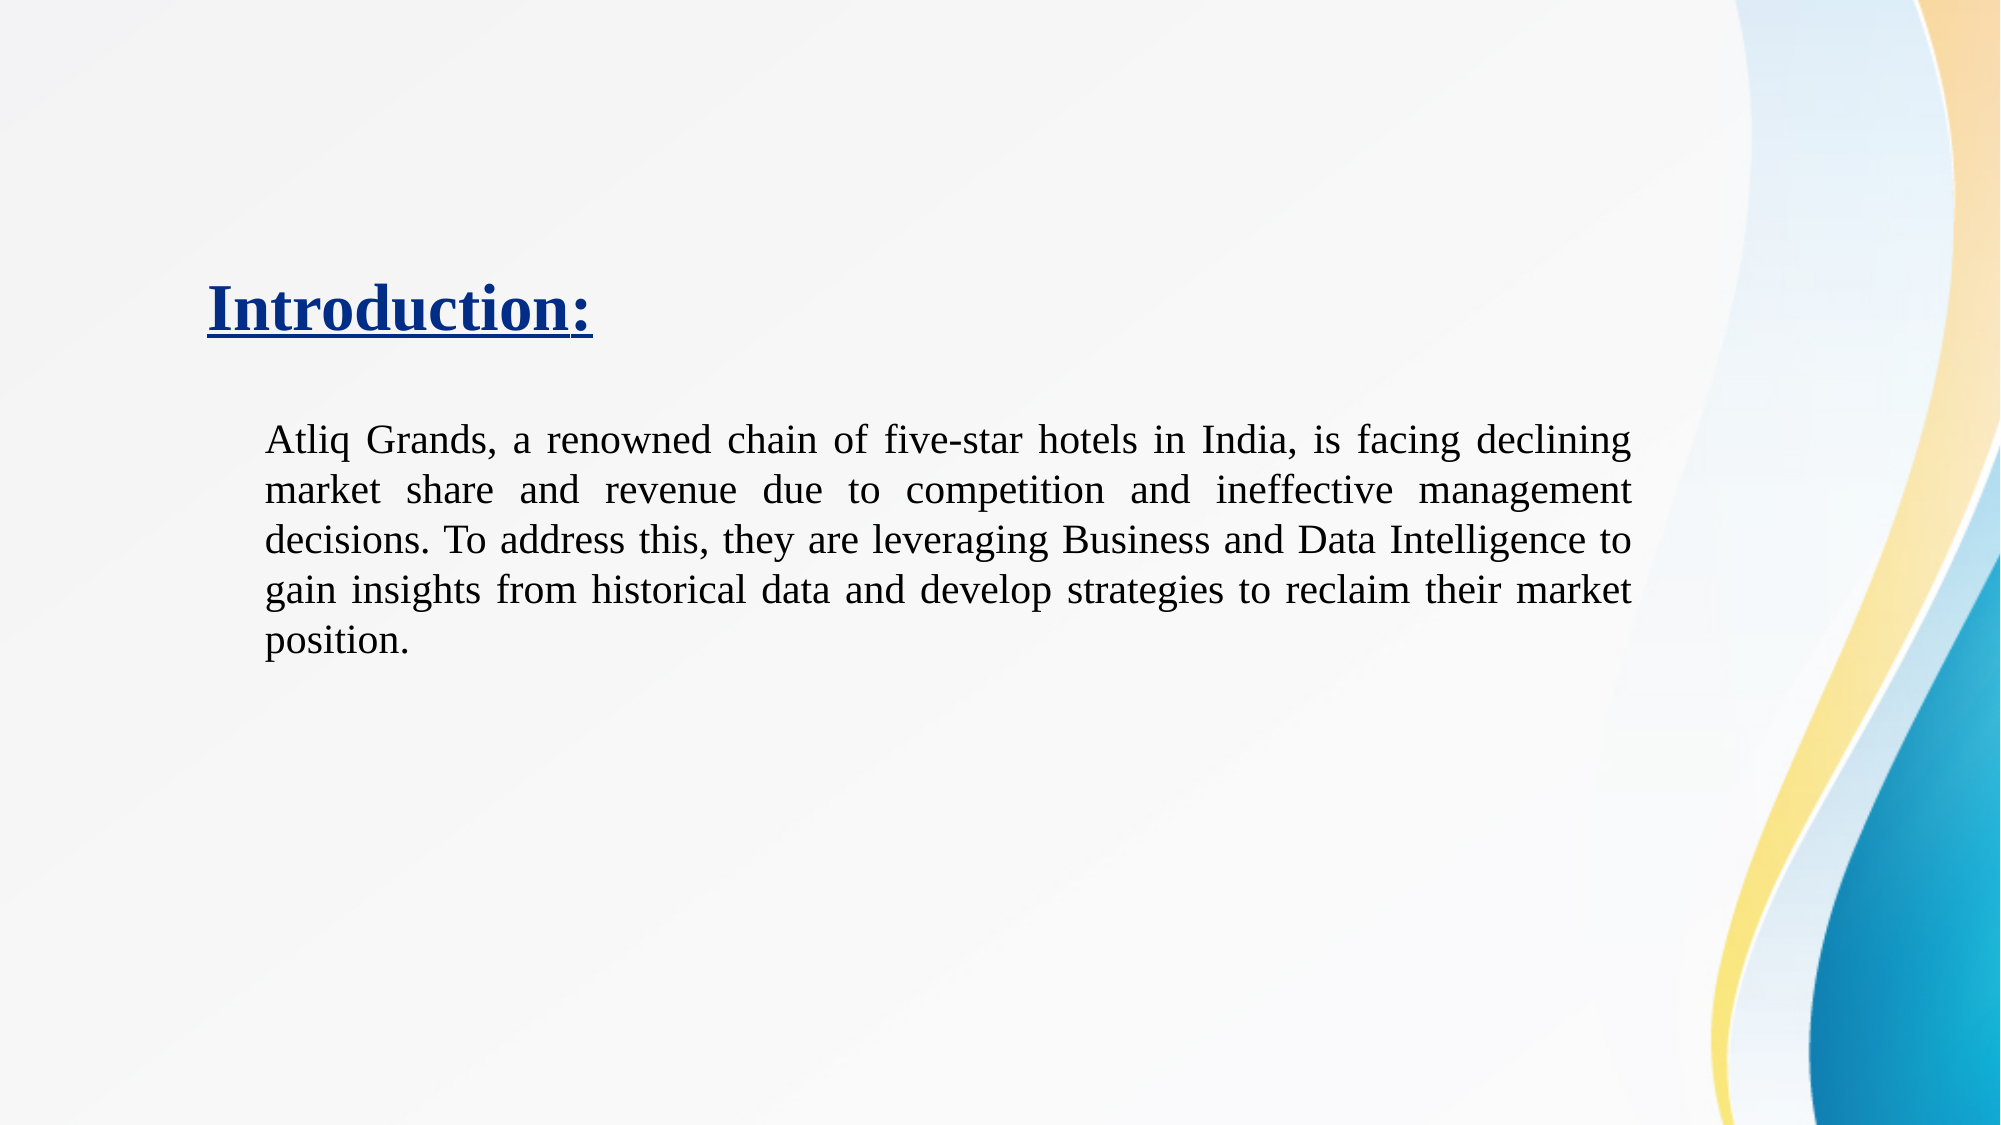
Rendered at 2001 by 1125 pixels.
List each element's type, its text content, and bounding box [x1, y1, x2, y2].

title Introduction: [192, 255, 1862, 352]
picture [0, 0, 2001, 1125]
list Atliq Grands, a renowned chain of five-star hotels in India, is facing declining market share and revenue due to competition and ineffective management decisions. To address this, they are leveraging Business and Data Intelligence to gain insights from historical data and develop strategies to reclaim their market position. [249, 403, 1649, 719]
